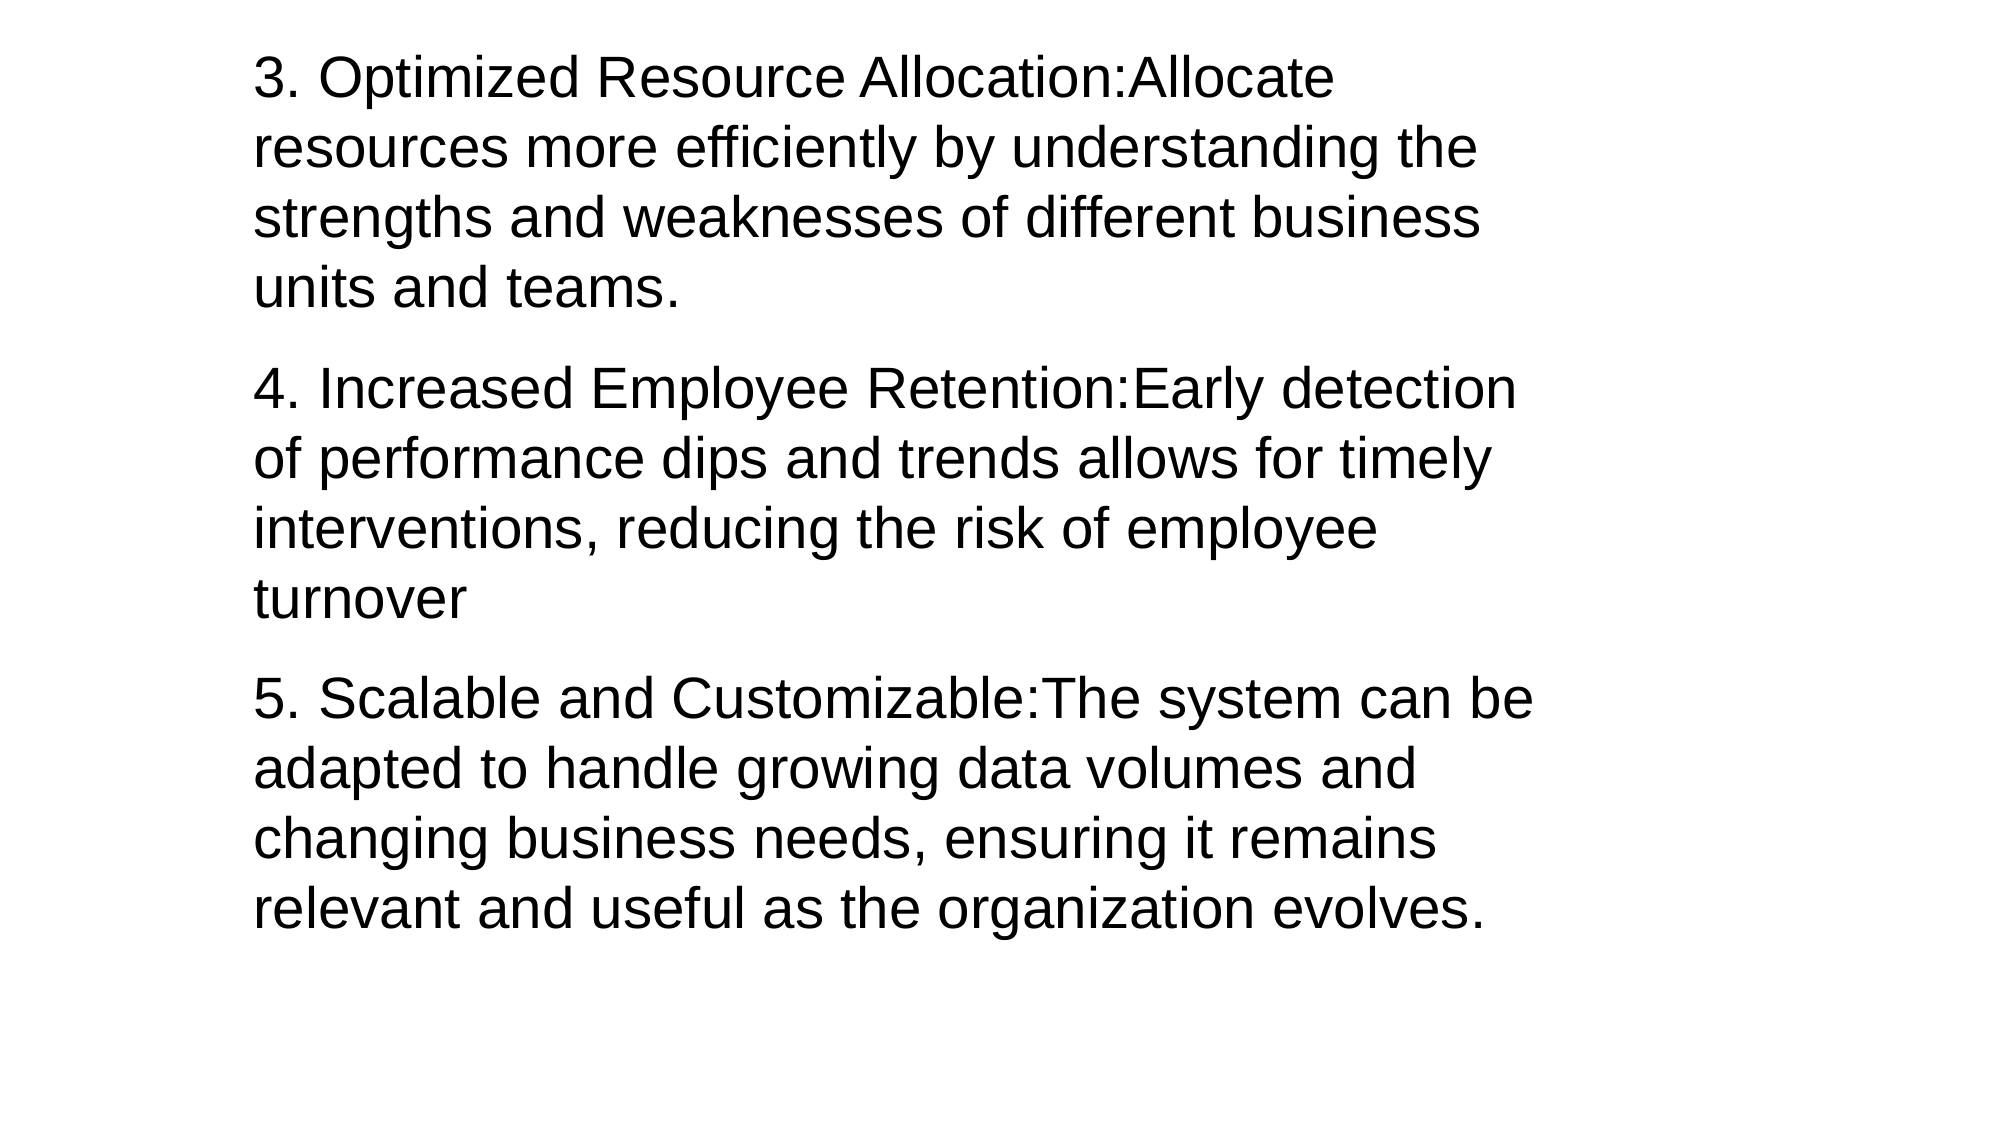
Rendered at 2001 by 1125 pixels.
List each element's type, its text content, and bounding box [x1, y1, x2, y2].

text_box 4. Increased Employee Retention:Early detection of performance dips and trends allows for timely interventions, reducing the risk of employee turnover [238, 342, 1565, 638]
text_box 5. Scalable and Customizable:The system can be adapted to handle growing data volumes and changing business needs, ensuring it remains relevant and useful as the organization evolves. [238, 652, 1561, 948]
text_box 3. Optimized Resource Allocation:Allocate resources more efficiently by understanding the strengths and weaknesses of different business units and teams. [238, 31, 1534, 327]
